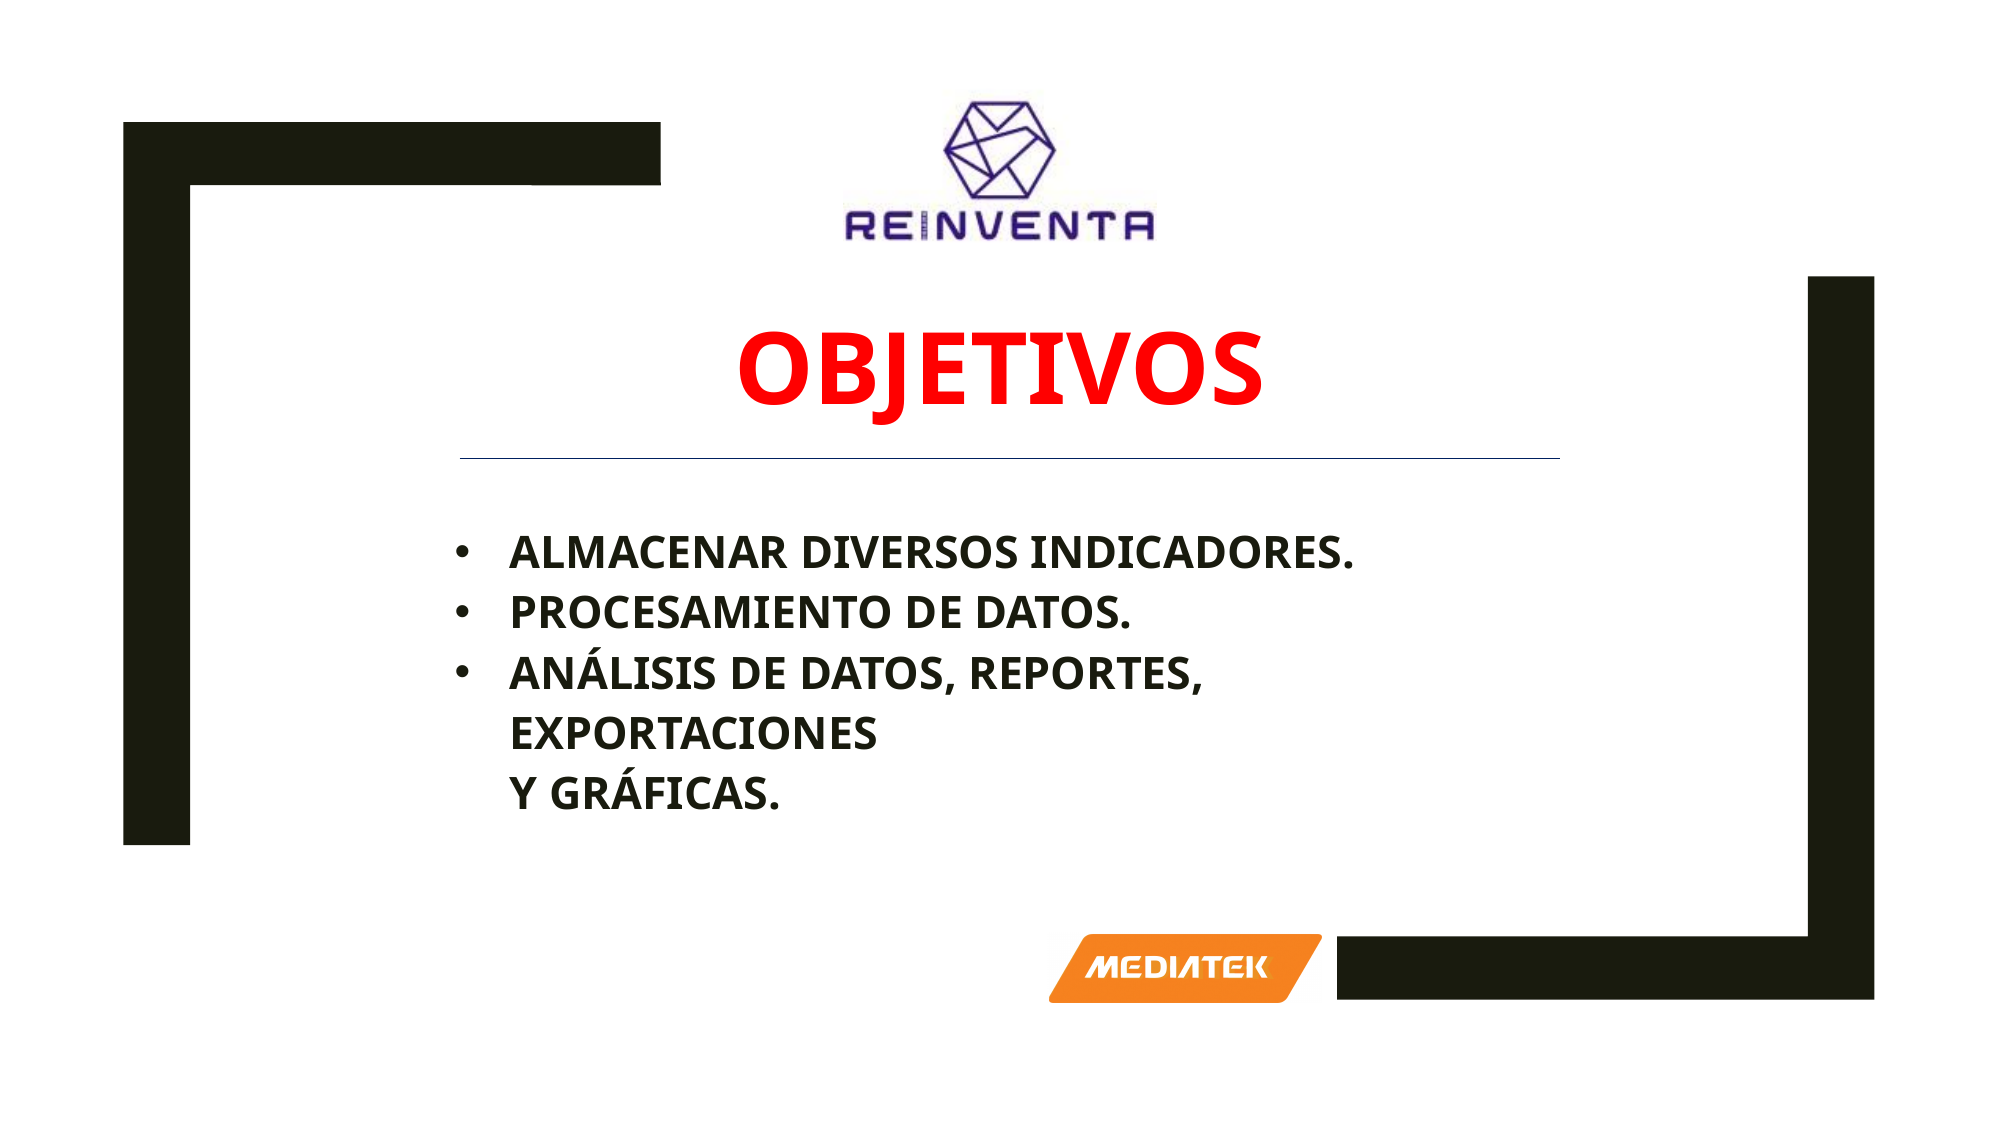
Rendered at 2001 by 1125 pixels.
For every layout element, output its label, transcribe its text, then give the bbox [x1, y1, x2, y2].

picture [843, 15, 1157, 329]
subtitle ALMACENAR DIVERSOS INDICADORES. PROCESAMIENTO DE DATOS. ANÁLISIS DE DATOS, REPORTES, EXPORTACIONES Y GRÁFICAS. [439, 510, 1561, 828]
title OBJETIVOS [314, 303, 1686, 434]
picture [1047, 932, 1322, 1003]
